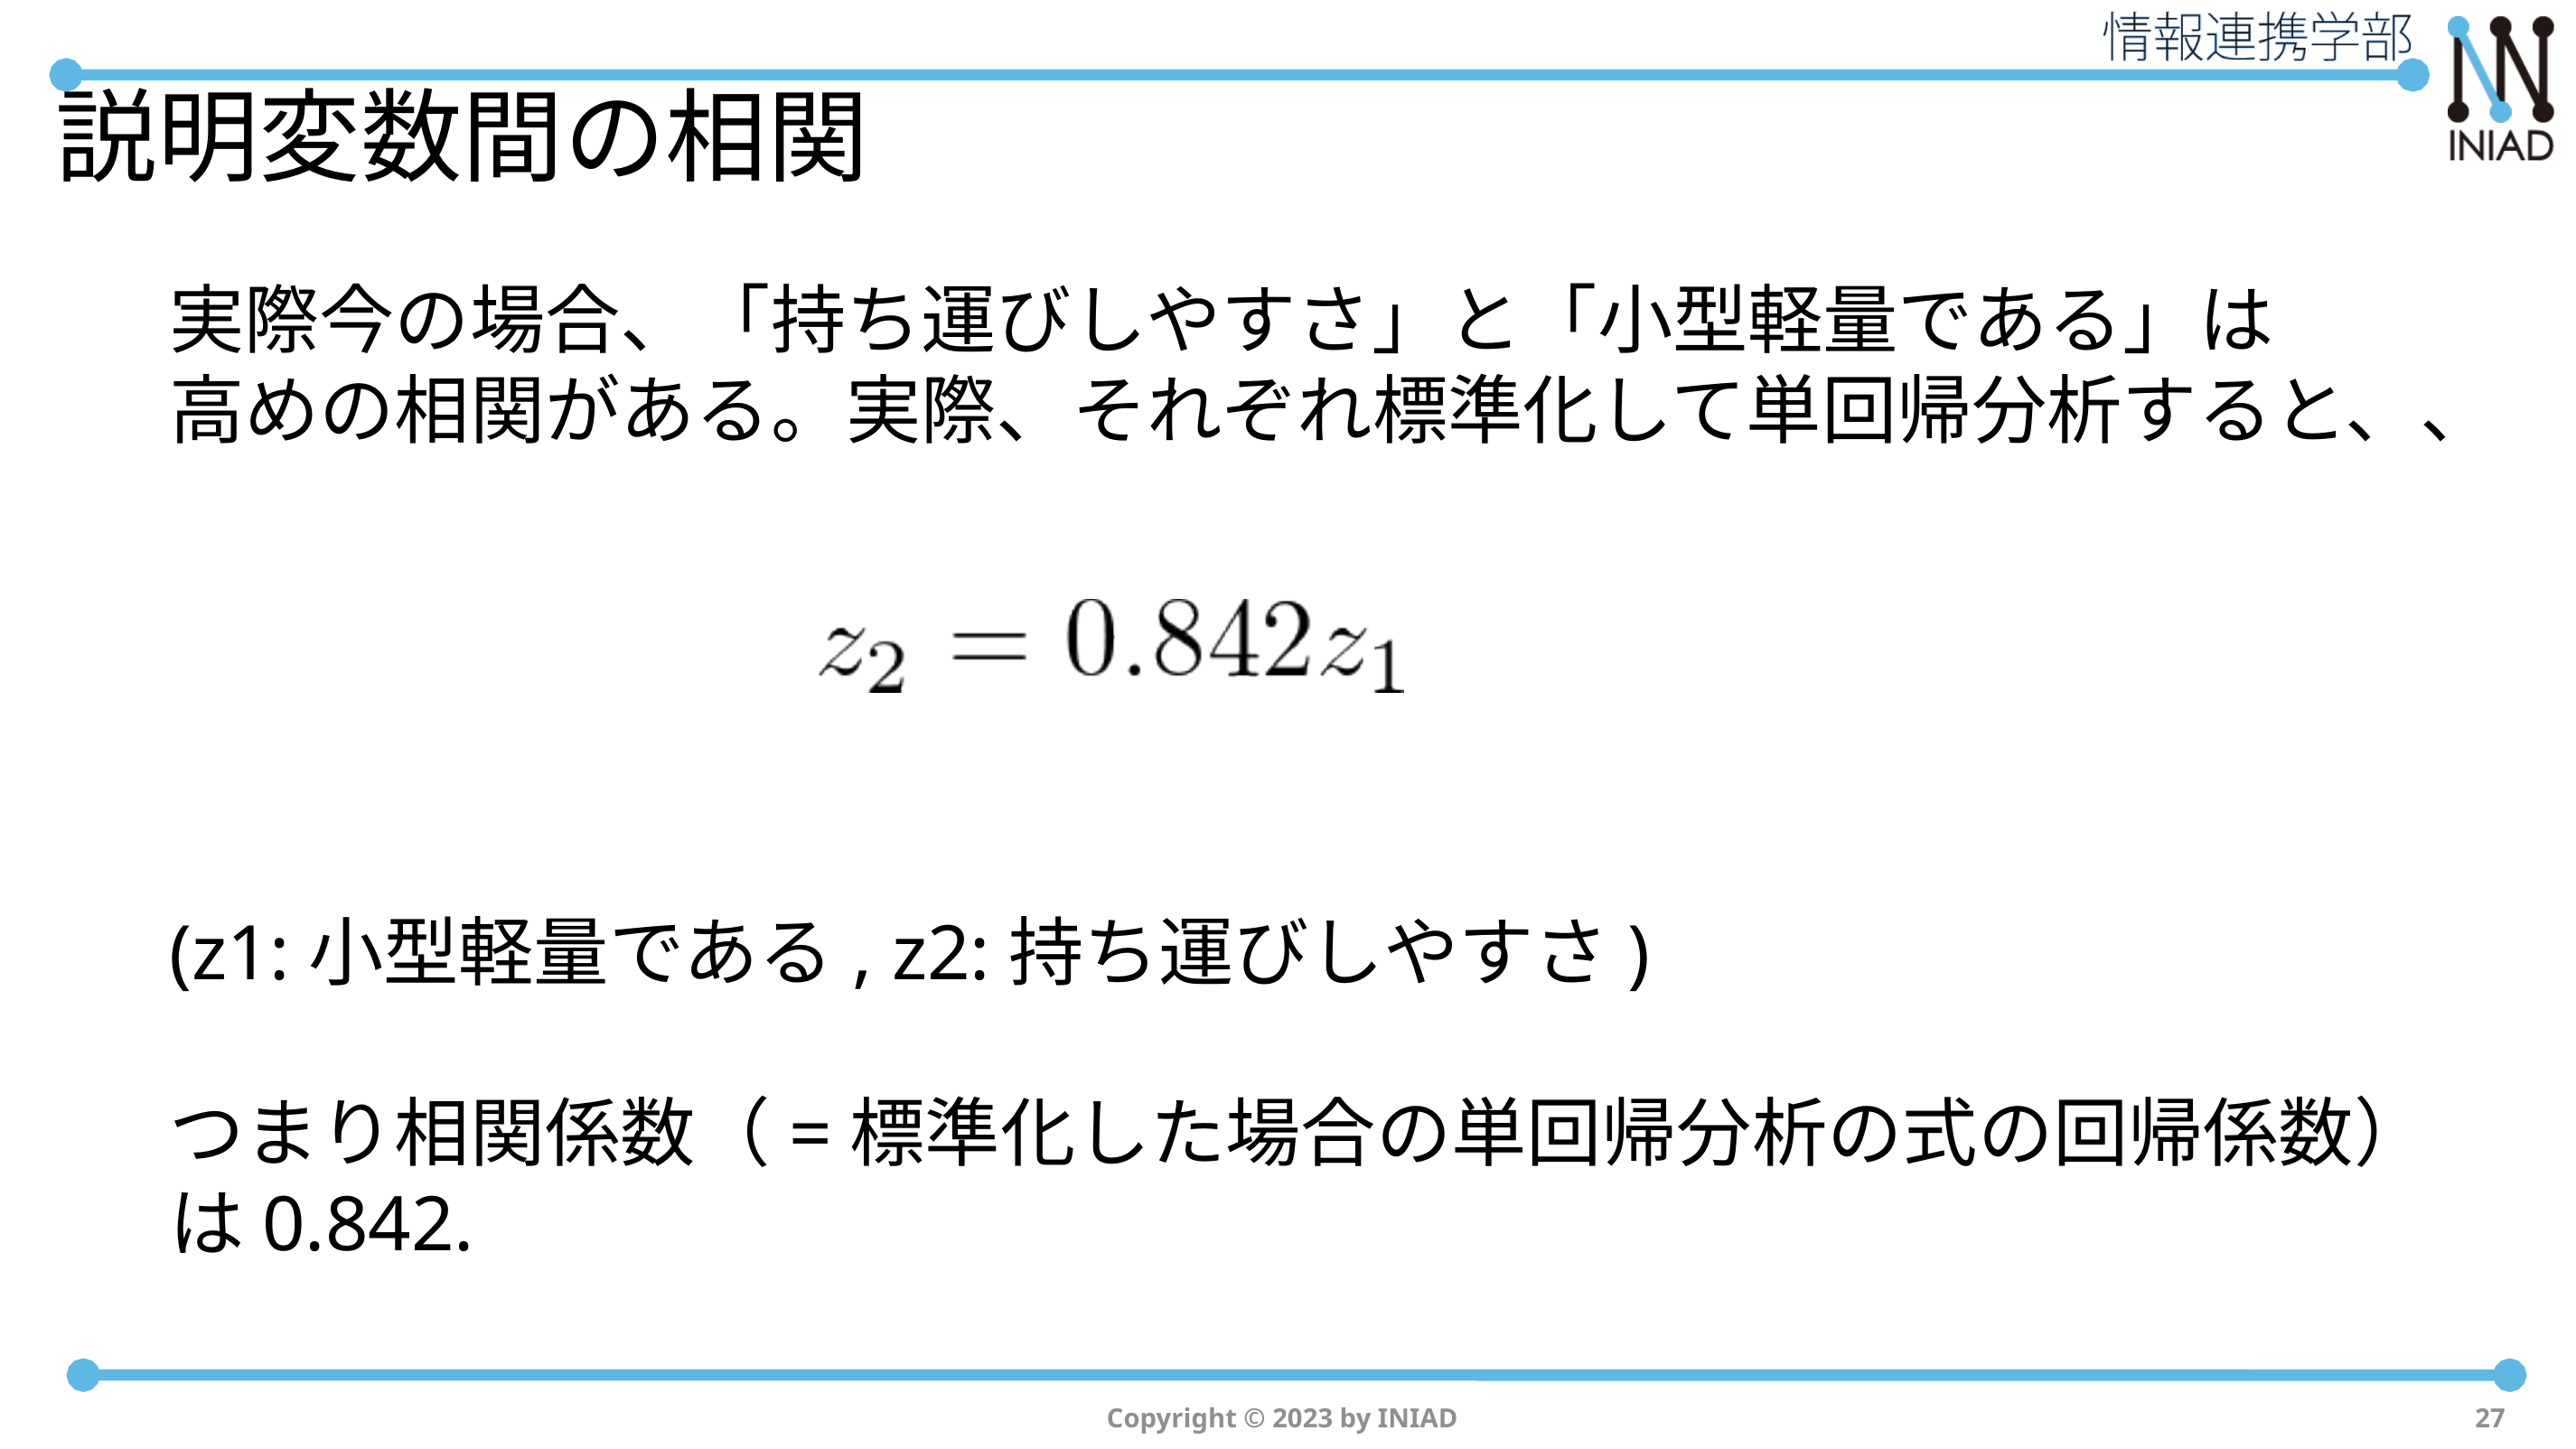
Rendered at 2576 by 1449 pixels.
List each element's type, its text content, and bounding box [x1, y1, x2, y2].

picture [818, 599, 1405, 693]
title 説明変数間の相関 [55, 71, 2413, 282]
slide_number 27 [2376, 1376, 2519, 1445]
footer Copyright © 2023 by INIAD [59, 1374, 2506, 1445]
picture [2448, 12, 2555, 170]
text_box 実際今の場合、「持ち運びしやすさ」と「小型軽量である」は 高めの相関がある。実際、それぞれ標準化して単回帰分析すると、、 (z1:小型軽量である, z2:持ち運びしやすさ) つまり相関係数（=標準化した場合の単回帰分析の式の回帰係数） は0.842. [155, 265, 2510, 1363]
